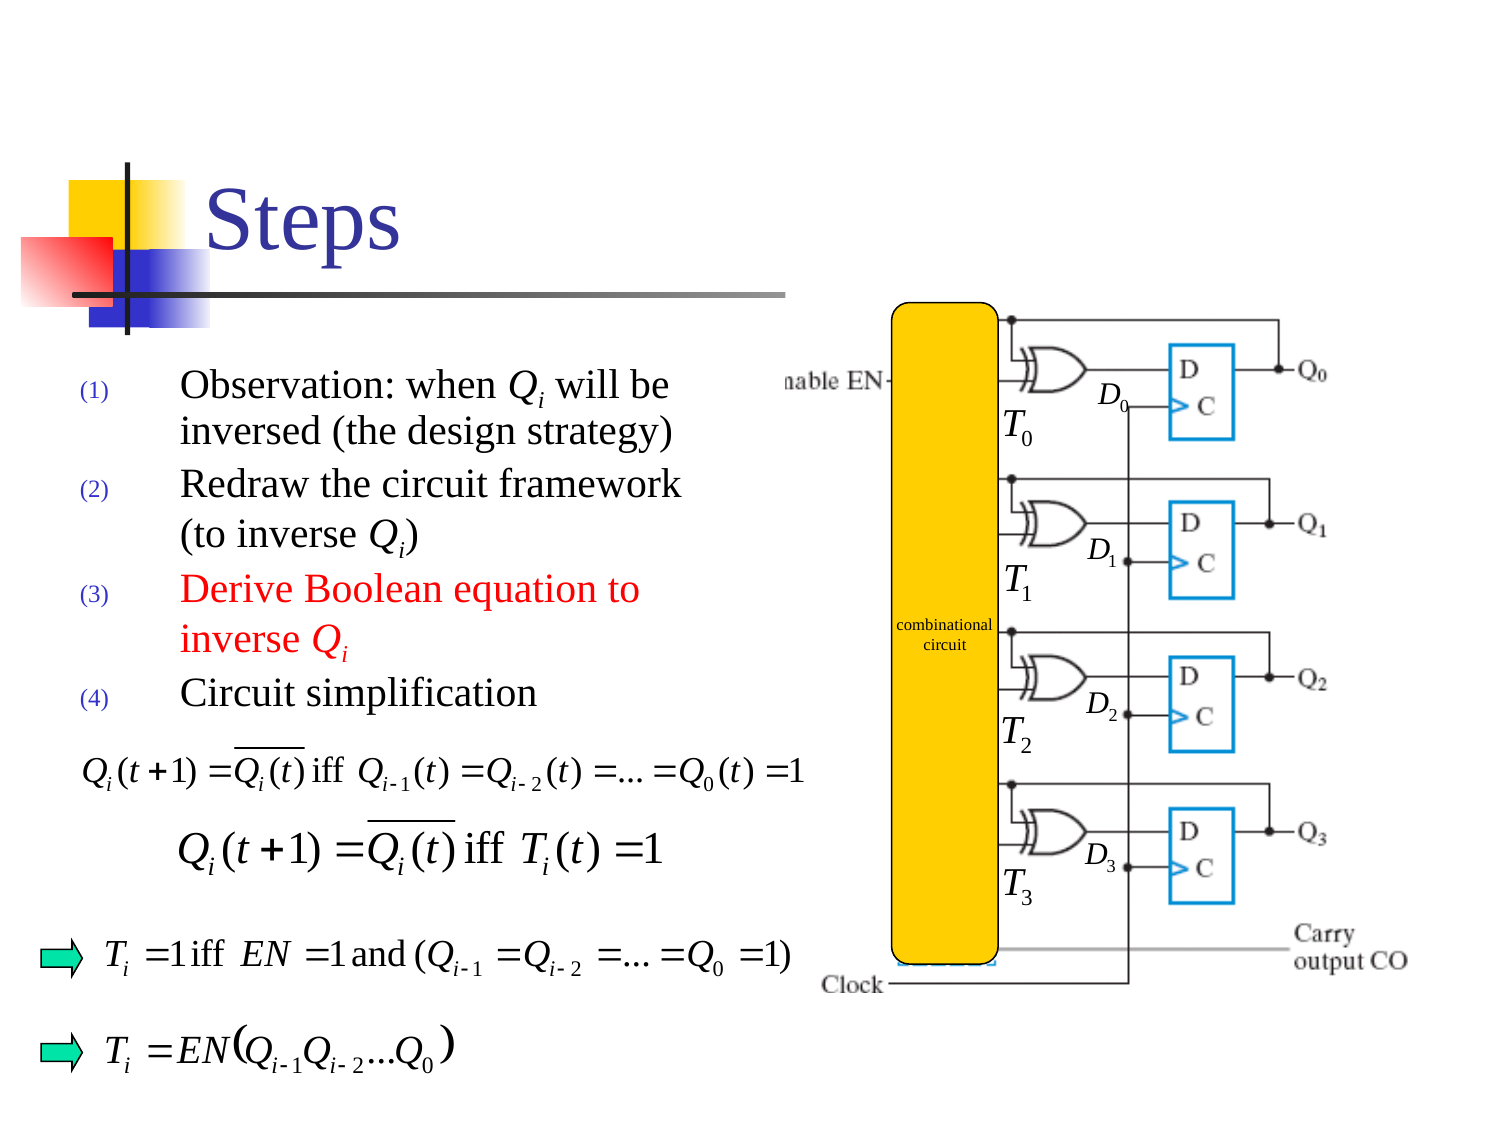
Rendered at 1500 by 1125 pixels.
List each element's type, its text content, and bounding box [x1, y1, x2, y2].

title Steps [188, 35, 1468, 275]
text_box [170, 810, 668, 887]
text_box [99, 928, 798, 987]
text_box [785, 290, 1419, 993]
text_box [41, 1034, 83, 1071]
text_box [99, 1022, 455, 1084]
list Observation: when Qi will be inversed (the design strategy) Redraw the circuit framework (to inverse Qi) Derive Boolean equation to inverse Qi Circuit simplification [64, 350, 739, 728]
text_box [41, 940, 83, 977]
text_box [76, 739, 810, 801]
